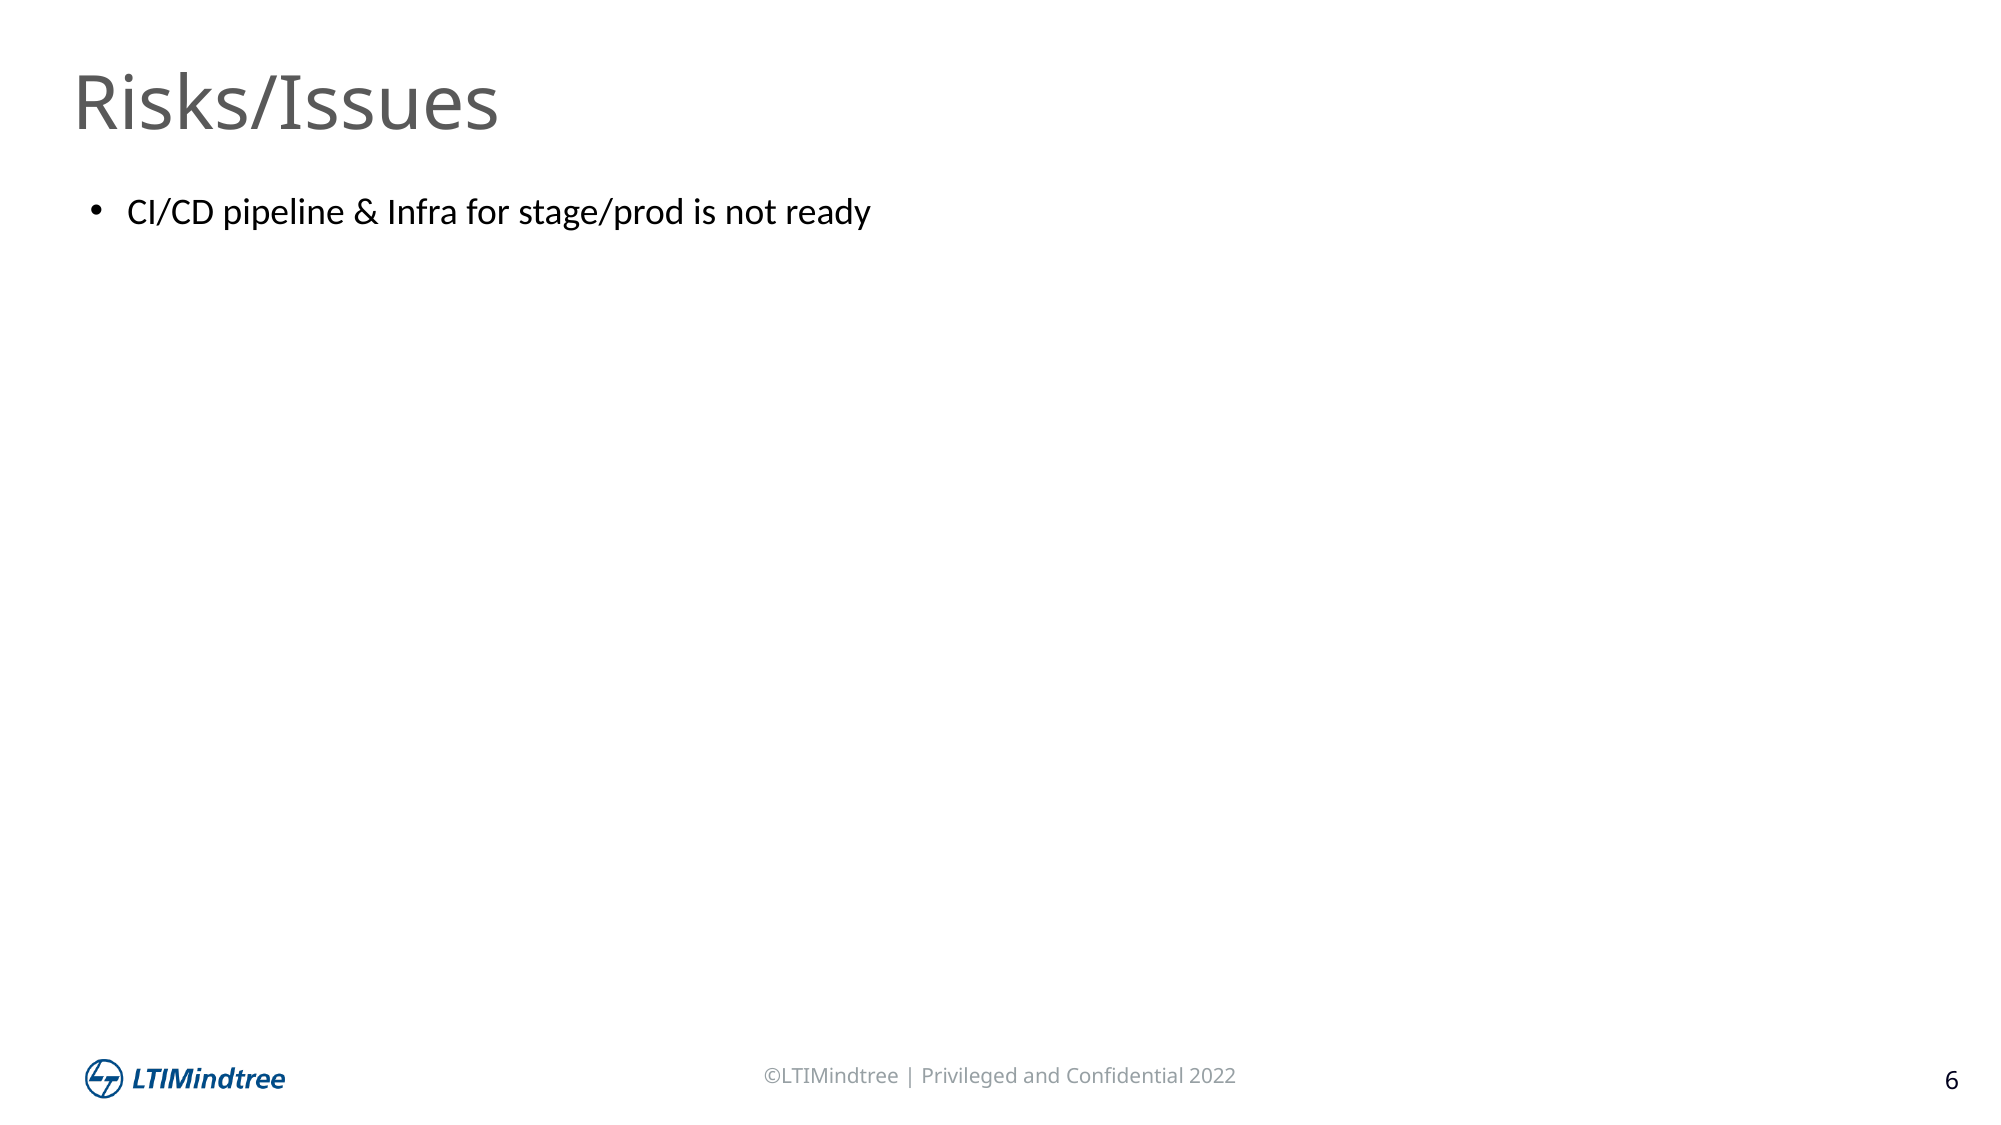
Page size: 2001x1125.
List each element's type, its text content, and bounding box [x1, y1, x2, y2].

text_box Risks/Issues [58, 57, 1844, 180]
text_box CI/CD pipeline & Infra for stage/prod is not ready [0, 179, 1000, 240]
